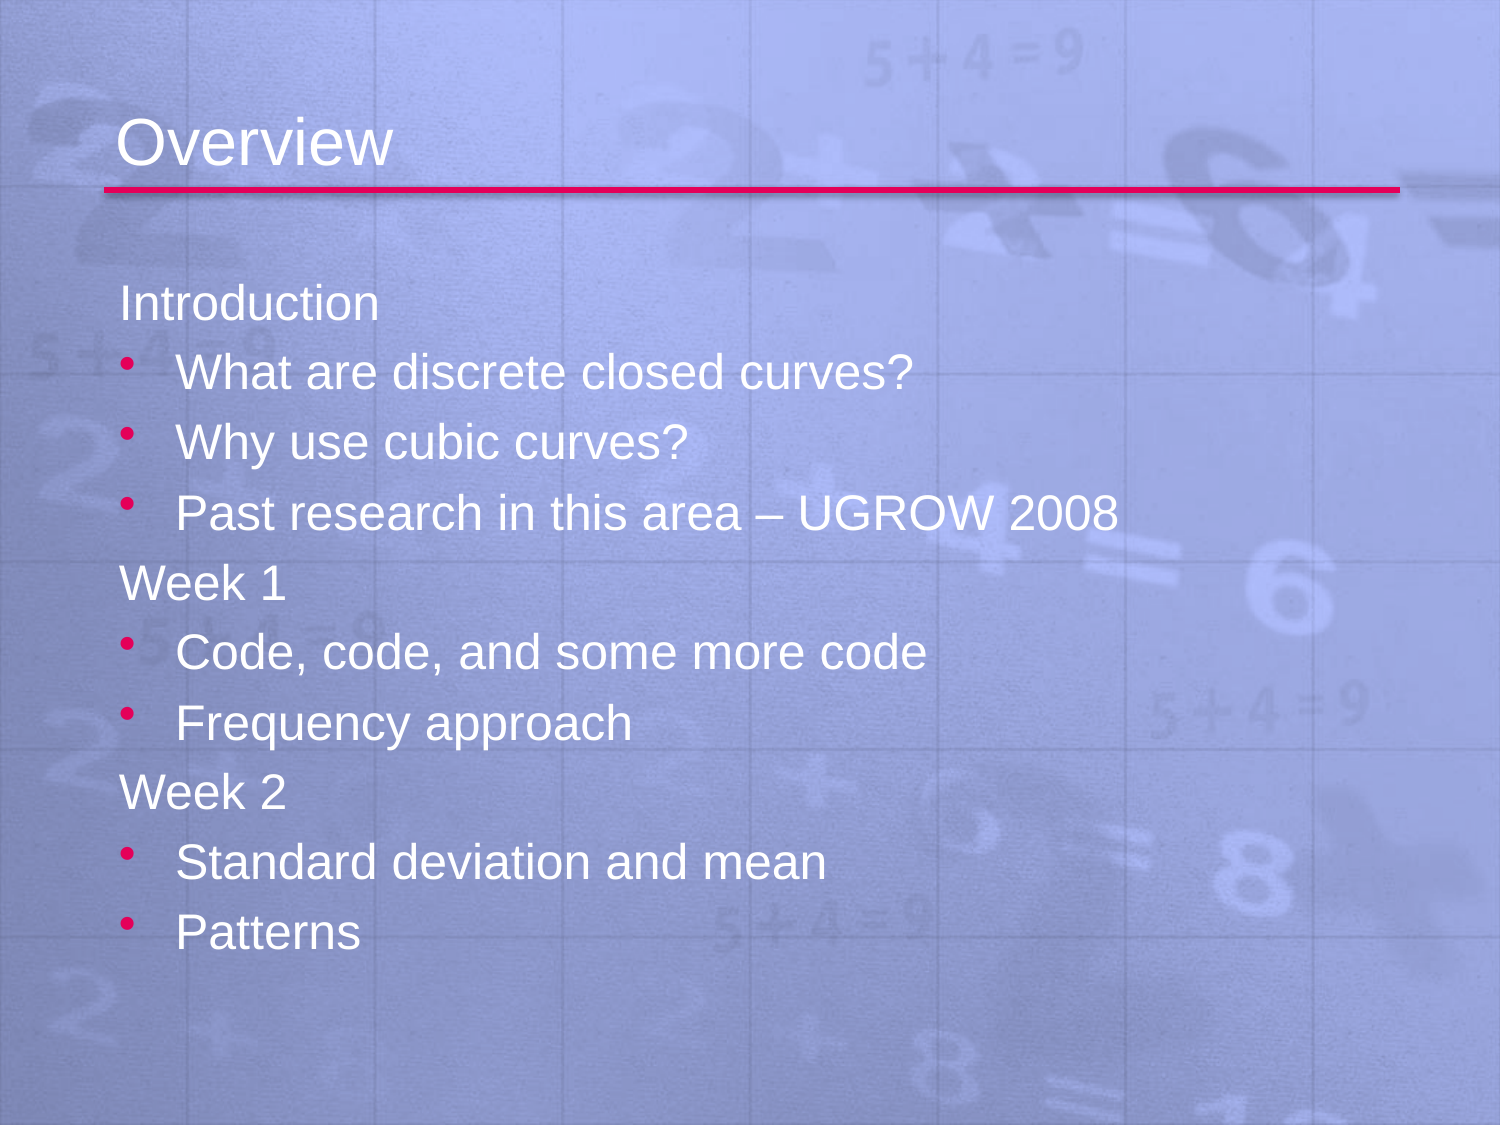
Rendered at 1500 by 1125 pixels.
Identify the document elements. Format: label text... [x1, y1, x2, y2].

title Overview [100, 91, 1500, 187]
list Introduction What are discrete closed curves? Why use cubic curves? Past research in this area – UGROW 2008 Week 1 Code, code, and some more code Frequency approach Week 2 Standard deviation and mean Patterns [103, 262, 1480, 1006]
